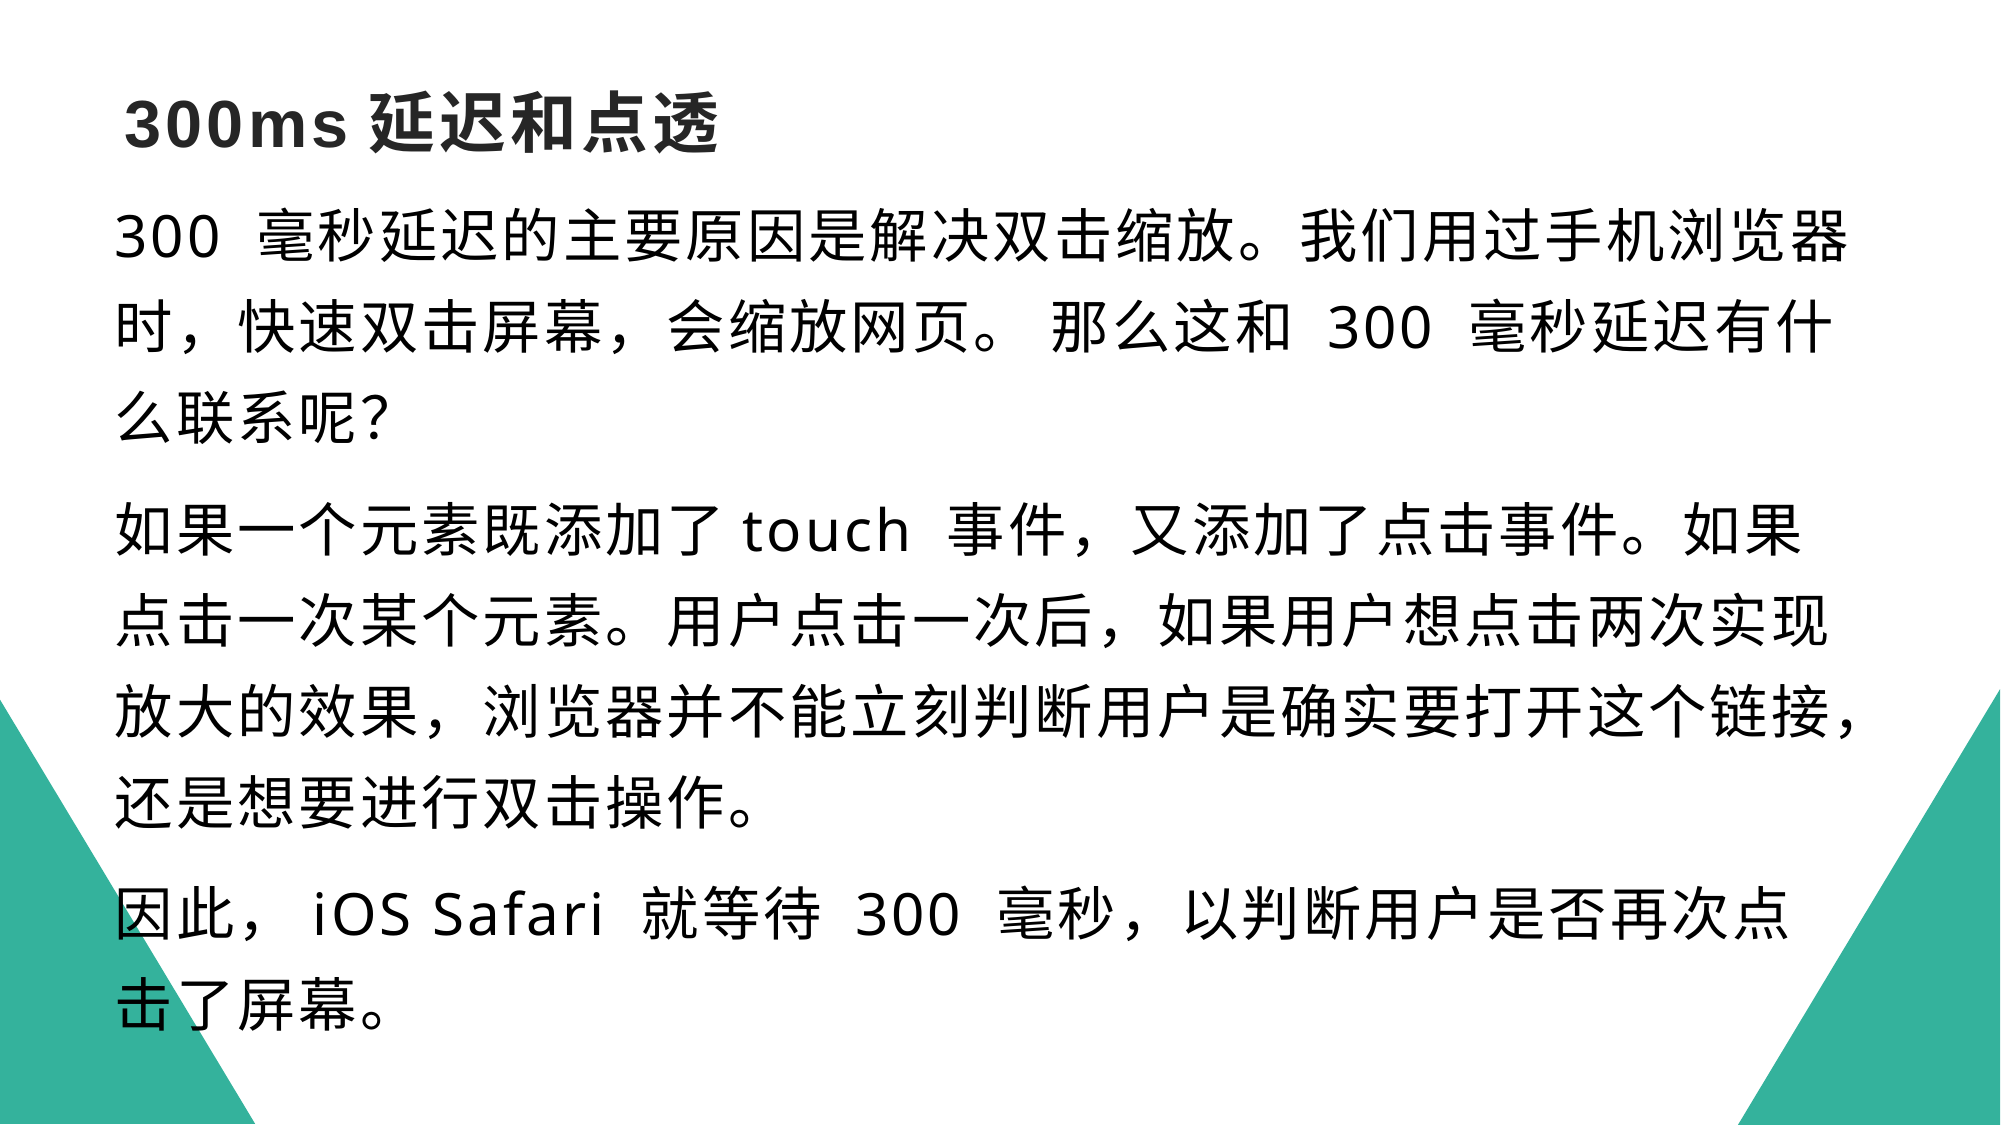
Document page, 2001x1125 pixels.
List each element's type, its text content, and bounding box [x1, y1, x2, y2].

title 300ms延迟和点透 [109, 72, 1891, 146]
list 300 毫秒延迟的主要原因是解决双击缩放。我们用过手机浏览器时，快速双击屏幕，会缩放网页。 那么这和 300 毫秒延迟有什么联系呢？ 如果一个元素既添加了touch 事件，又添加了点击事件。如果点击一次某个元素。用户点击一次后，如果用户想点击两次实现放大的效果，浏览器并不能立刻判断用户是确实要打开这个链接，还是想要进行双击操作。 因此，iOS Safari 就等待 300 毫秒，以判断用户是否再次点击了屏幕。 [100, 170, 1869, 1026]
